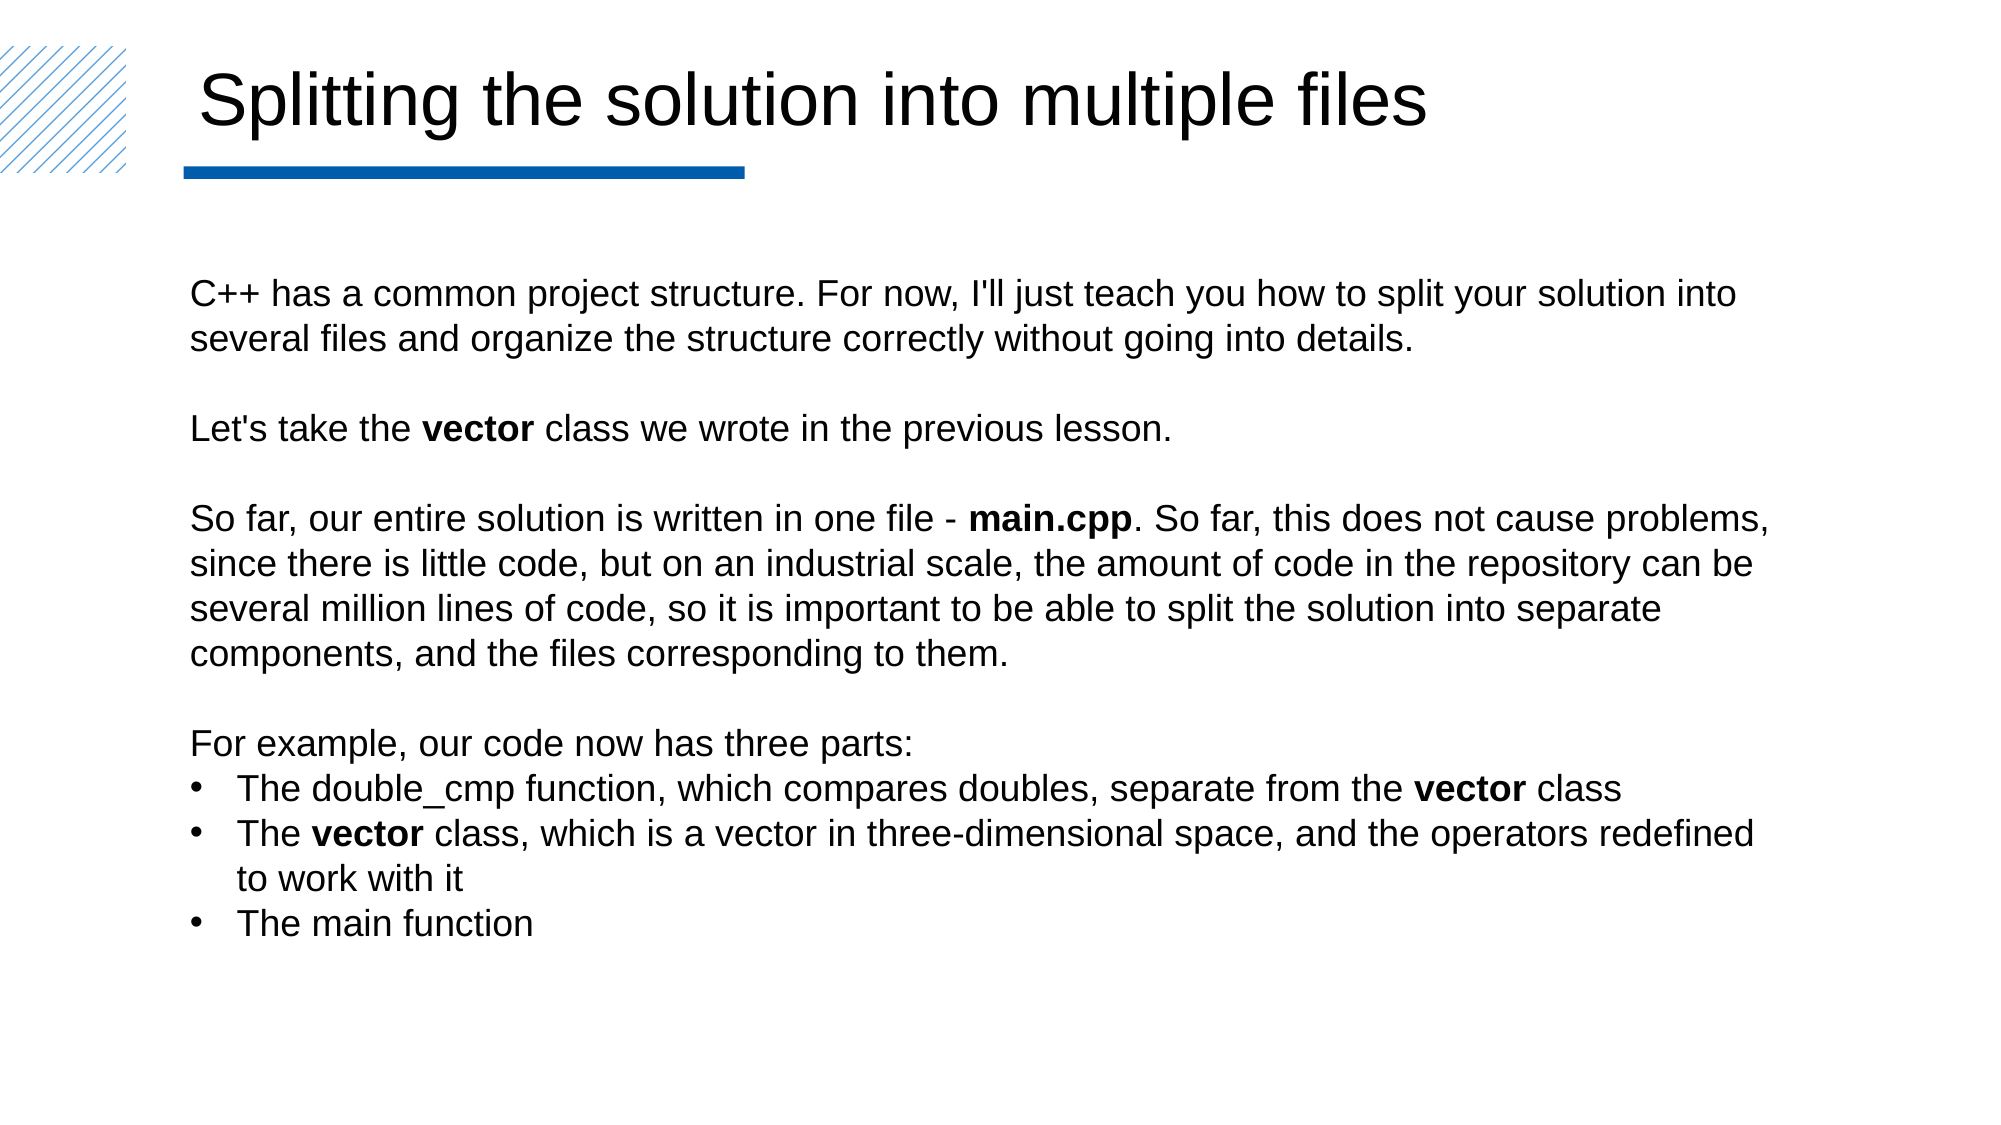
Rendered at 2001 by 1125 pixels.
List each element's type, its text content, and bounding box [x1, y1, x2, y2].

list Splitting the solution into multiple files [183, 58, 1780, 149]
picture [0, 46, 126, 173]
text_box C++ has a common project structure. For now, I'll just teach you how to split your solution into several files and organize the structure correctly without going into details. Let's take the vector class we wrote in the previous lesson. So far, our entire solution is written in one file - main.cpp. So far, this does not cause problems, since there is little code, but on an industrial scale, the amount of code in the repository can be several million lines of code, so it is important to be able to split the solution into separate components, and the files corresponding to them. For example, our code now has three parts: The double_cmp function, which compares doubles, separate from the vector class The vector class, which is a vector in three-dimensional space, and the operators redefined to work with it The main function [182, 261, 1780, 952]
